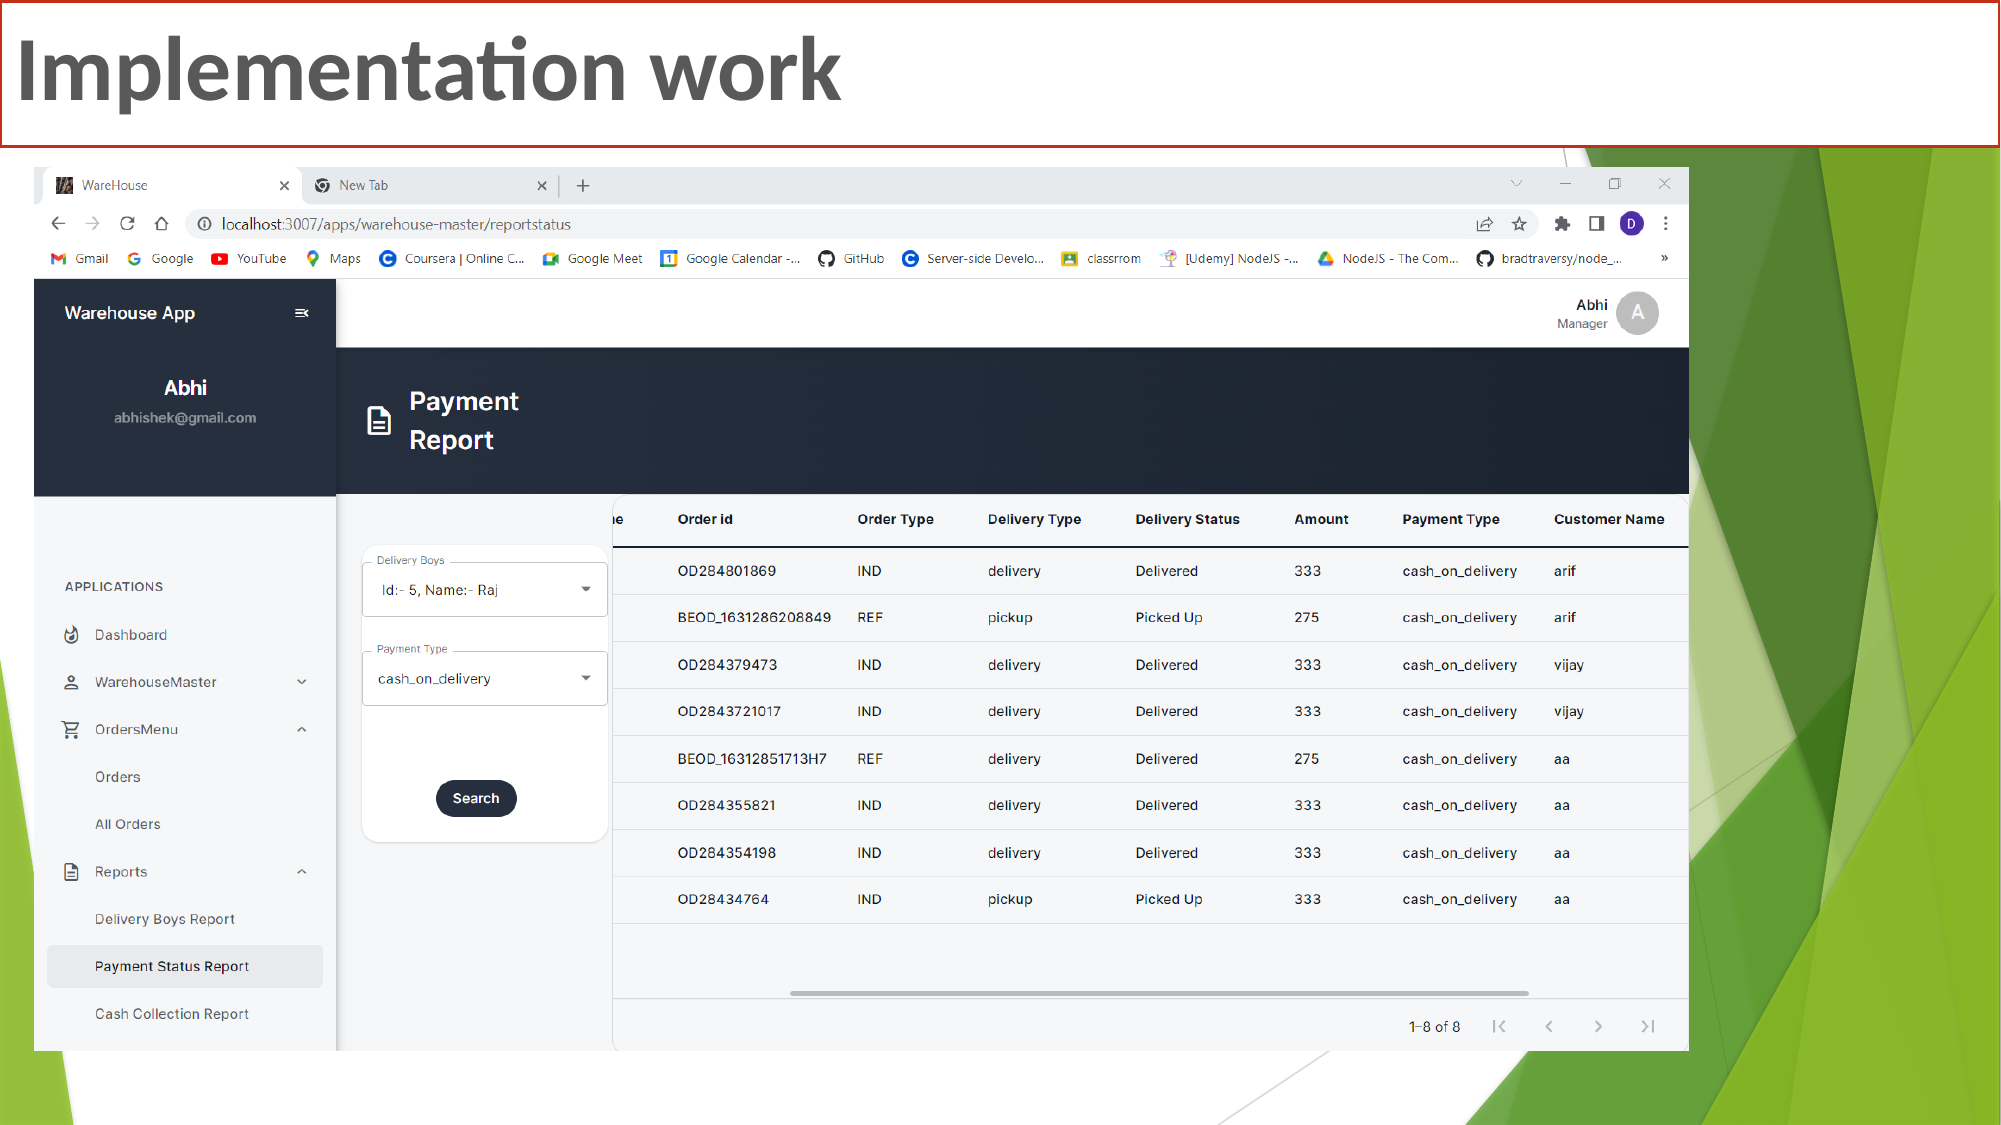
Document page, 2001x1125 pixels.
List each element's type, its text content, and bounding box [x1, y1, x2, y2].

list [33, 166, 1689, 1052]
title Implementation work [0, 0, 2000, 148]
